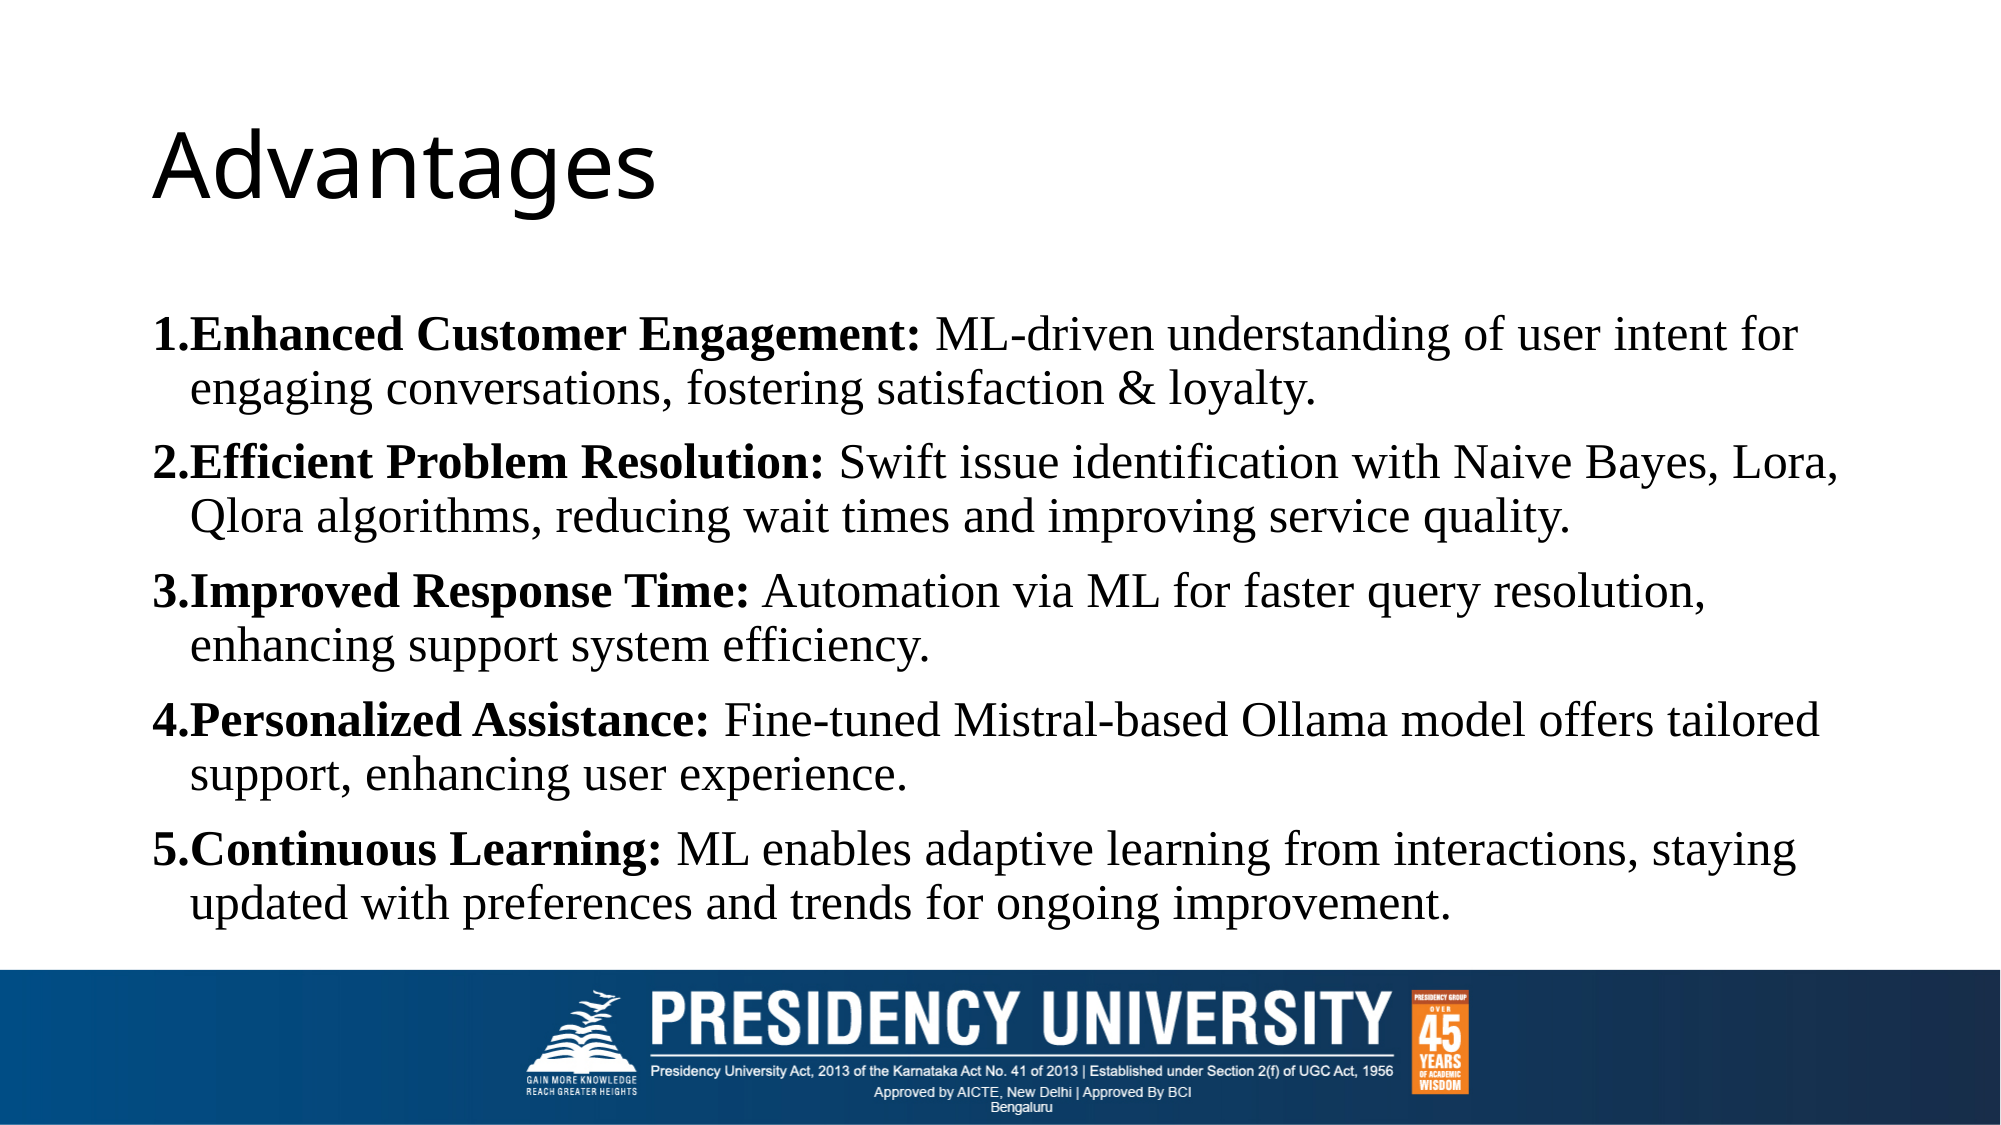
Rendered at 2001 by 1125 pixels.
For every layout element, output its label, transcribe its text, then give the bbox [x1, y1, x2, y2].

picture [0, 0, 2001, 1125]
list Enhanced Customer Engagement: ML-driven understanding of user intent for engaging conversations, fostering satisfaction & loyalty. Efficient Problem Resolution: Swift issue identification with Naive Bayes, Lora, Qlora algorithms, reducing wait times and improving service quality. Improved Response Time: Automation via ML for faster query resolution, enhancing support system efficiency. Personalized Assistance: Fine-tuned Mistral-based Ollama model offers tailored support, enhancing user experience. Continuous Learning: ML enables adaptive learning from interactions, staying updated with preferences and trends for ongoing improvement. [137, 299, 1863, 1014]
title Advantages [137, 59, 1863, 278]
